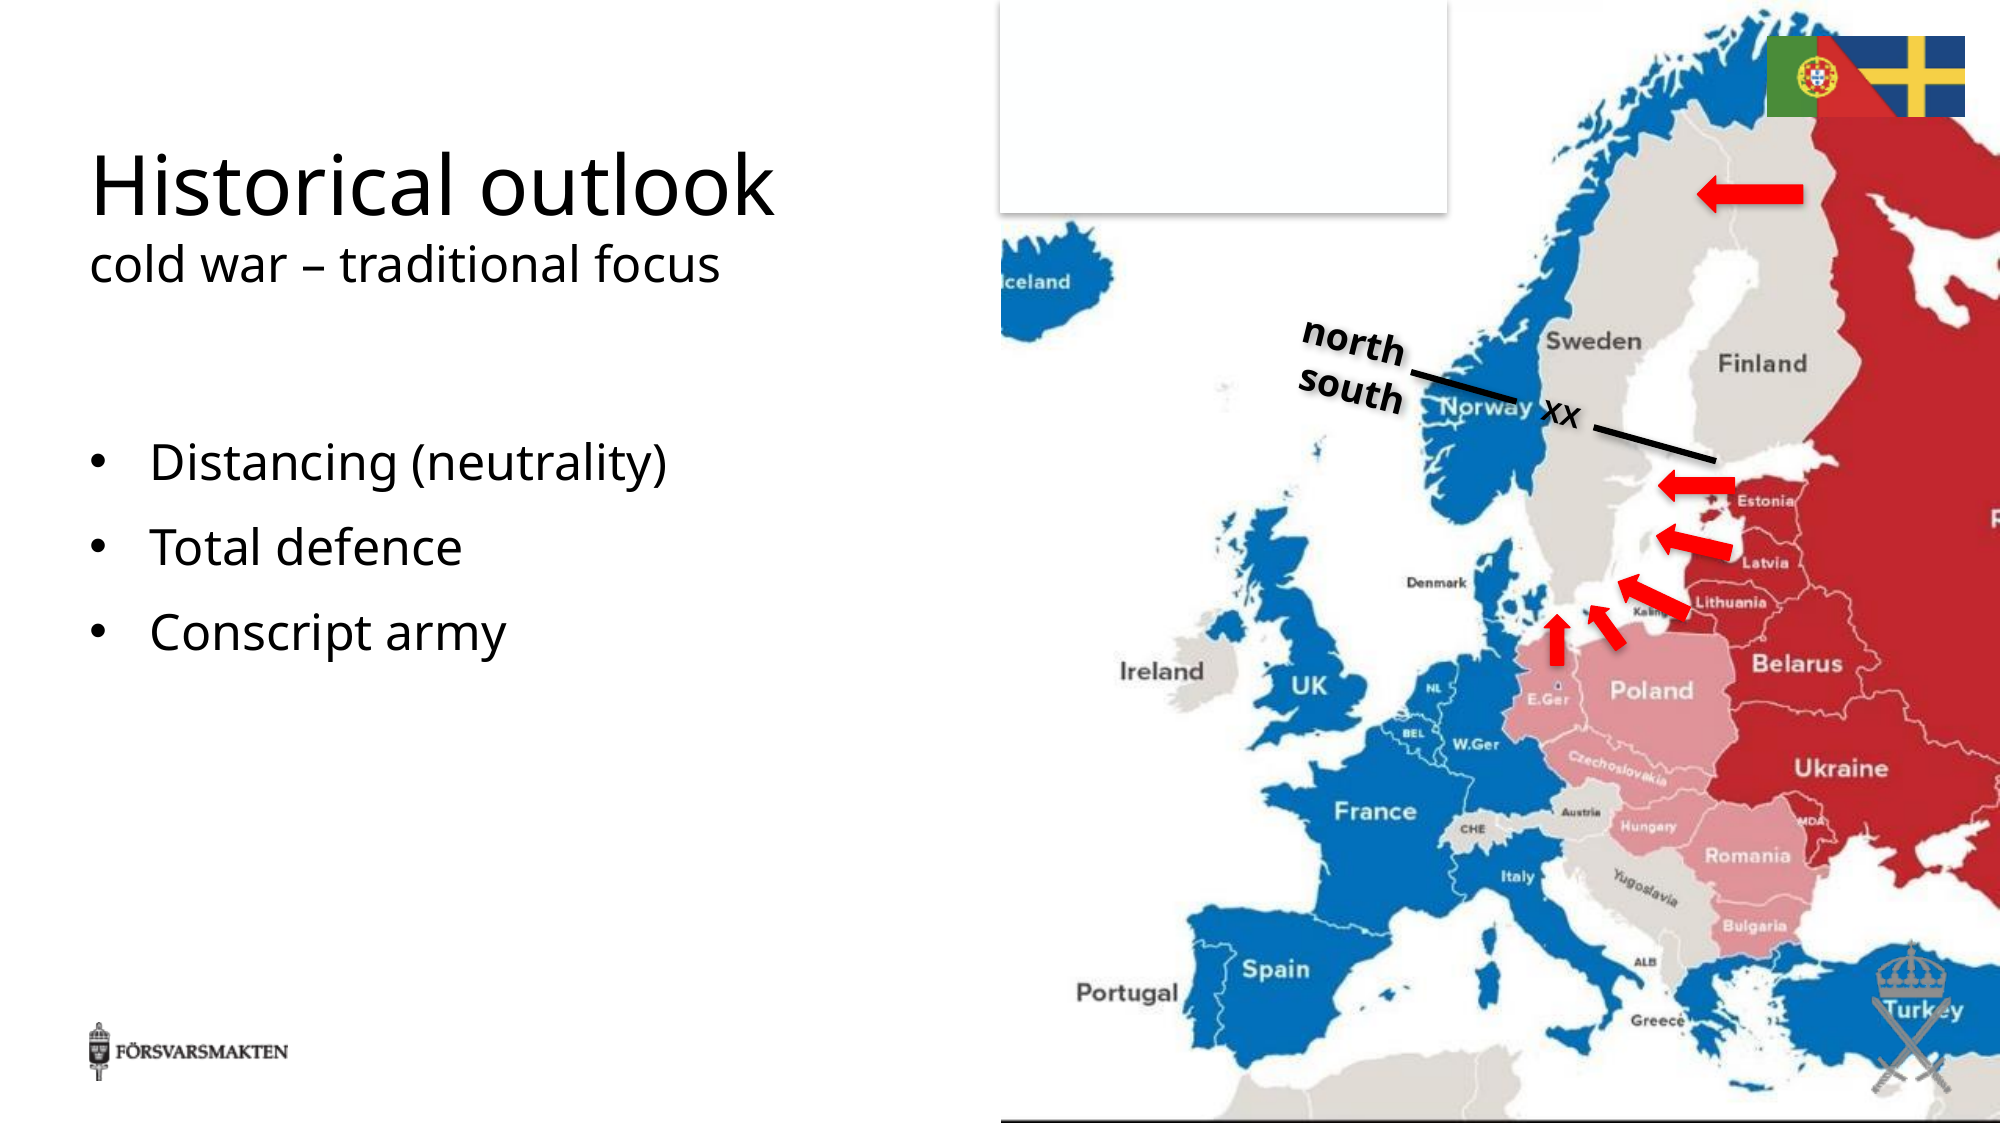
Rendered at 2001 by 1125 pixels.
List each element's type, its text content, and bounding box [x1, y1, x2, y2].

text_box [1283, 317, 1717, 462]
list Distancing (neutrality) Total defence Conscript army [89, 357, 990, 963]
title Historical outlook cold war – traditional focus [89, 132, 863, 227]
picture [1000, 0, 2000, 1125]
picture [89, 1022, 288, 1081]
